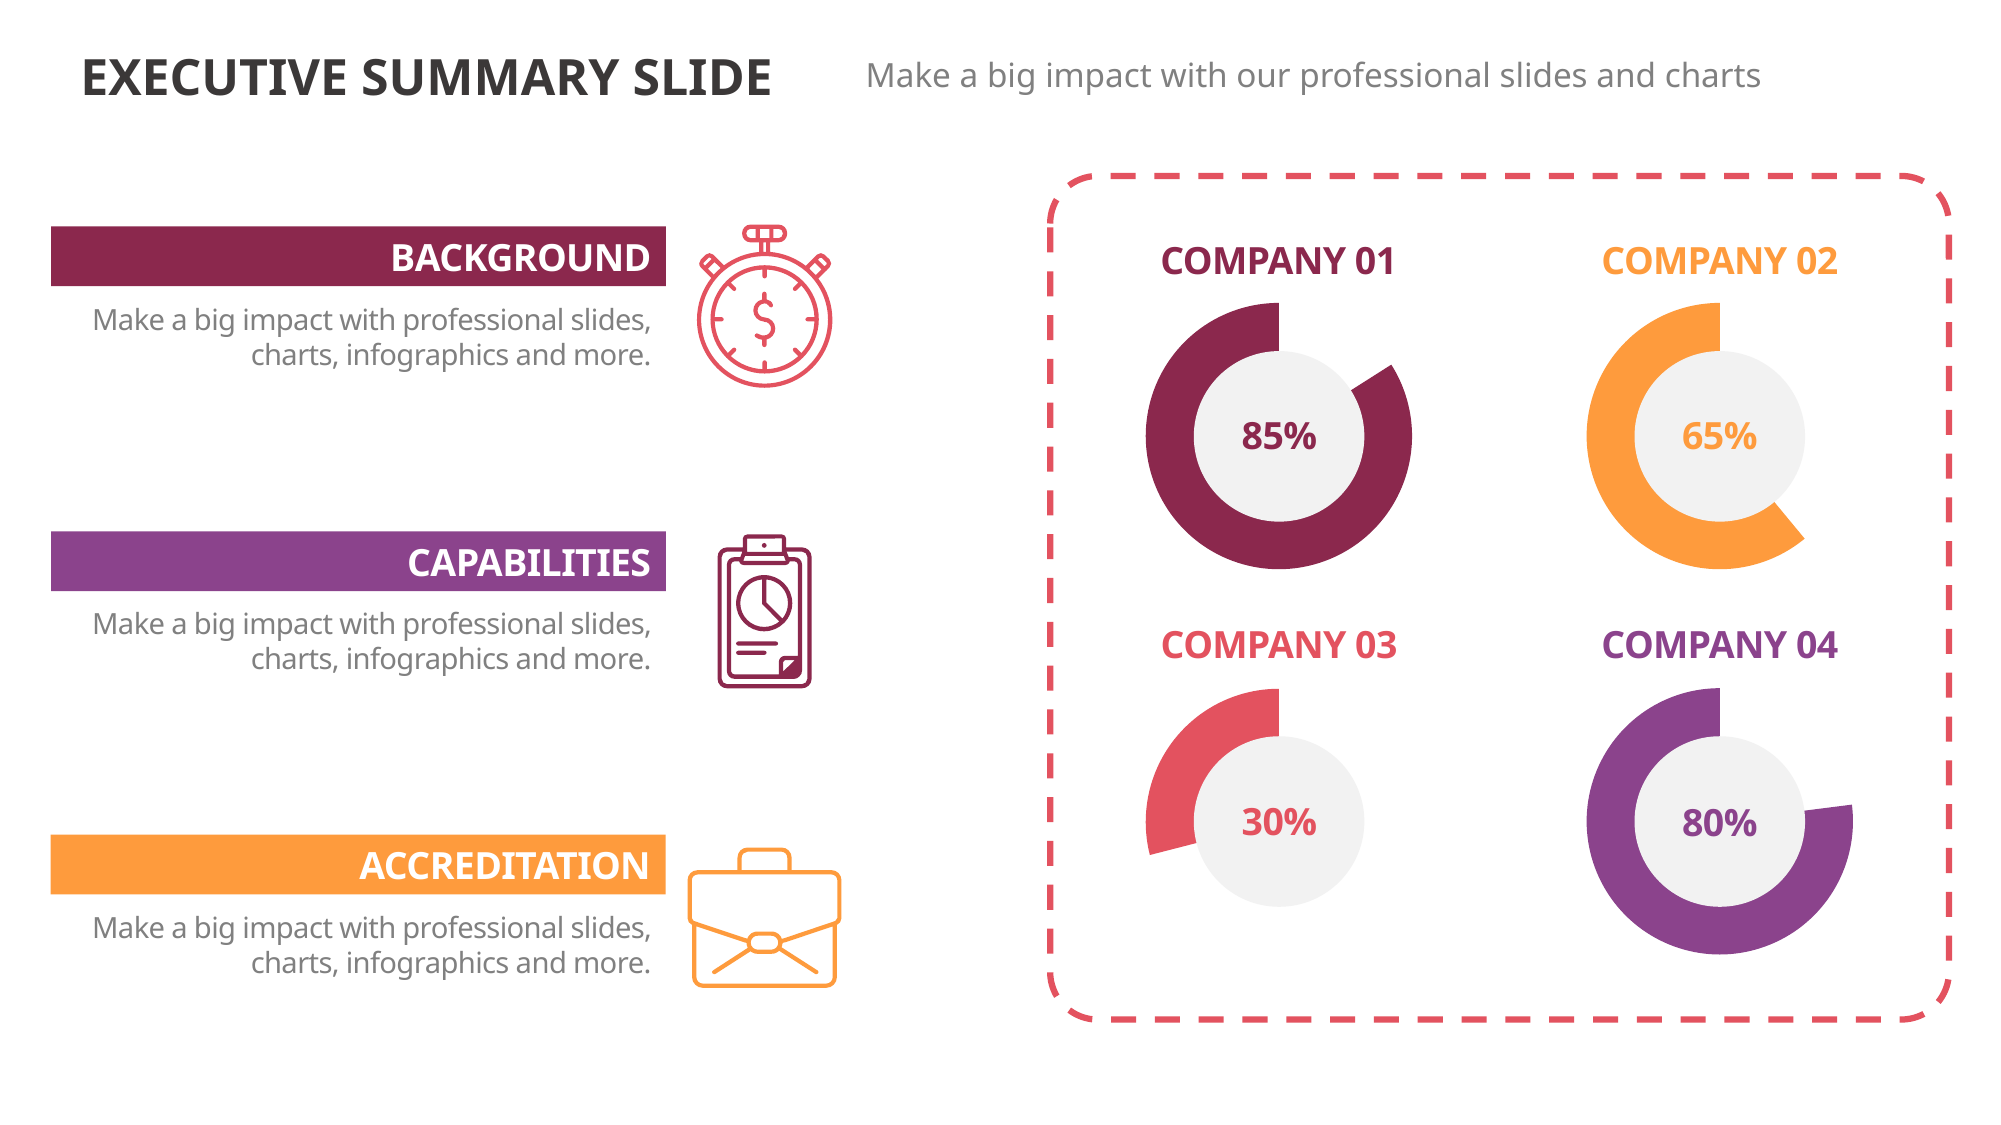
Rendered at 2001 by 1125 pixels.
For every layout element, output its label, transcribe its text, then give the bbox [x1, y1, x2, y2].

text_box BACKGROUND [51, 226, 666, 287]
chart [1136, 297, 1421, 575]
text_box COMPANY 01 [1113, 229, 1444, 290]
chart [1136, 683, 1421, 961]
text_box Make a big impact with our professional slides and charts [782, 47, 1847, 102]
text_box [717, 534, 812, 689]
text_box COMPANY 02 [1554, 229, 1886, 290]
text_box Make a big impact with professional slides, charts, infographics and more. [51, 902, 666, 987]
text_box COMPANY 03 [1113, 613, 1445, 674]
chart [1577, 682, 1862, 961]
text_box Make a big impact with professional slides, charts, infographics and more. [51, 597, 666, 683]
text_box [696, 224, 833, 388]
text_box EXECUTIVE SUMMARY SLIDE [16, 38, 837, 113]
text_box CAPABILITIES [51, 531, 666, 592]
text_box [687, 847, 842, 988]
text_box [1050, 175, 1949, 1020]
text_box Make a big impact with professional slides, charts, infographics and more. [51, 293, 666, 379]
text_box ACCREDITATION [50, 834, 666, 895]
chart [1577, 297, 1862, 575]
text_box COMPANY 04 [1554, 613, 1886, 674]
